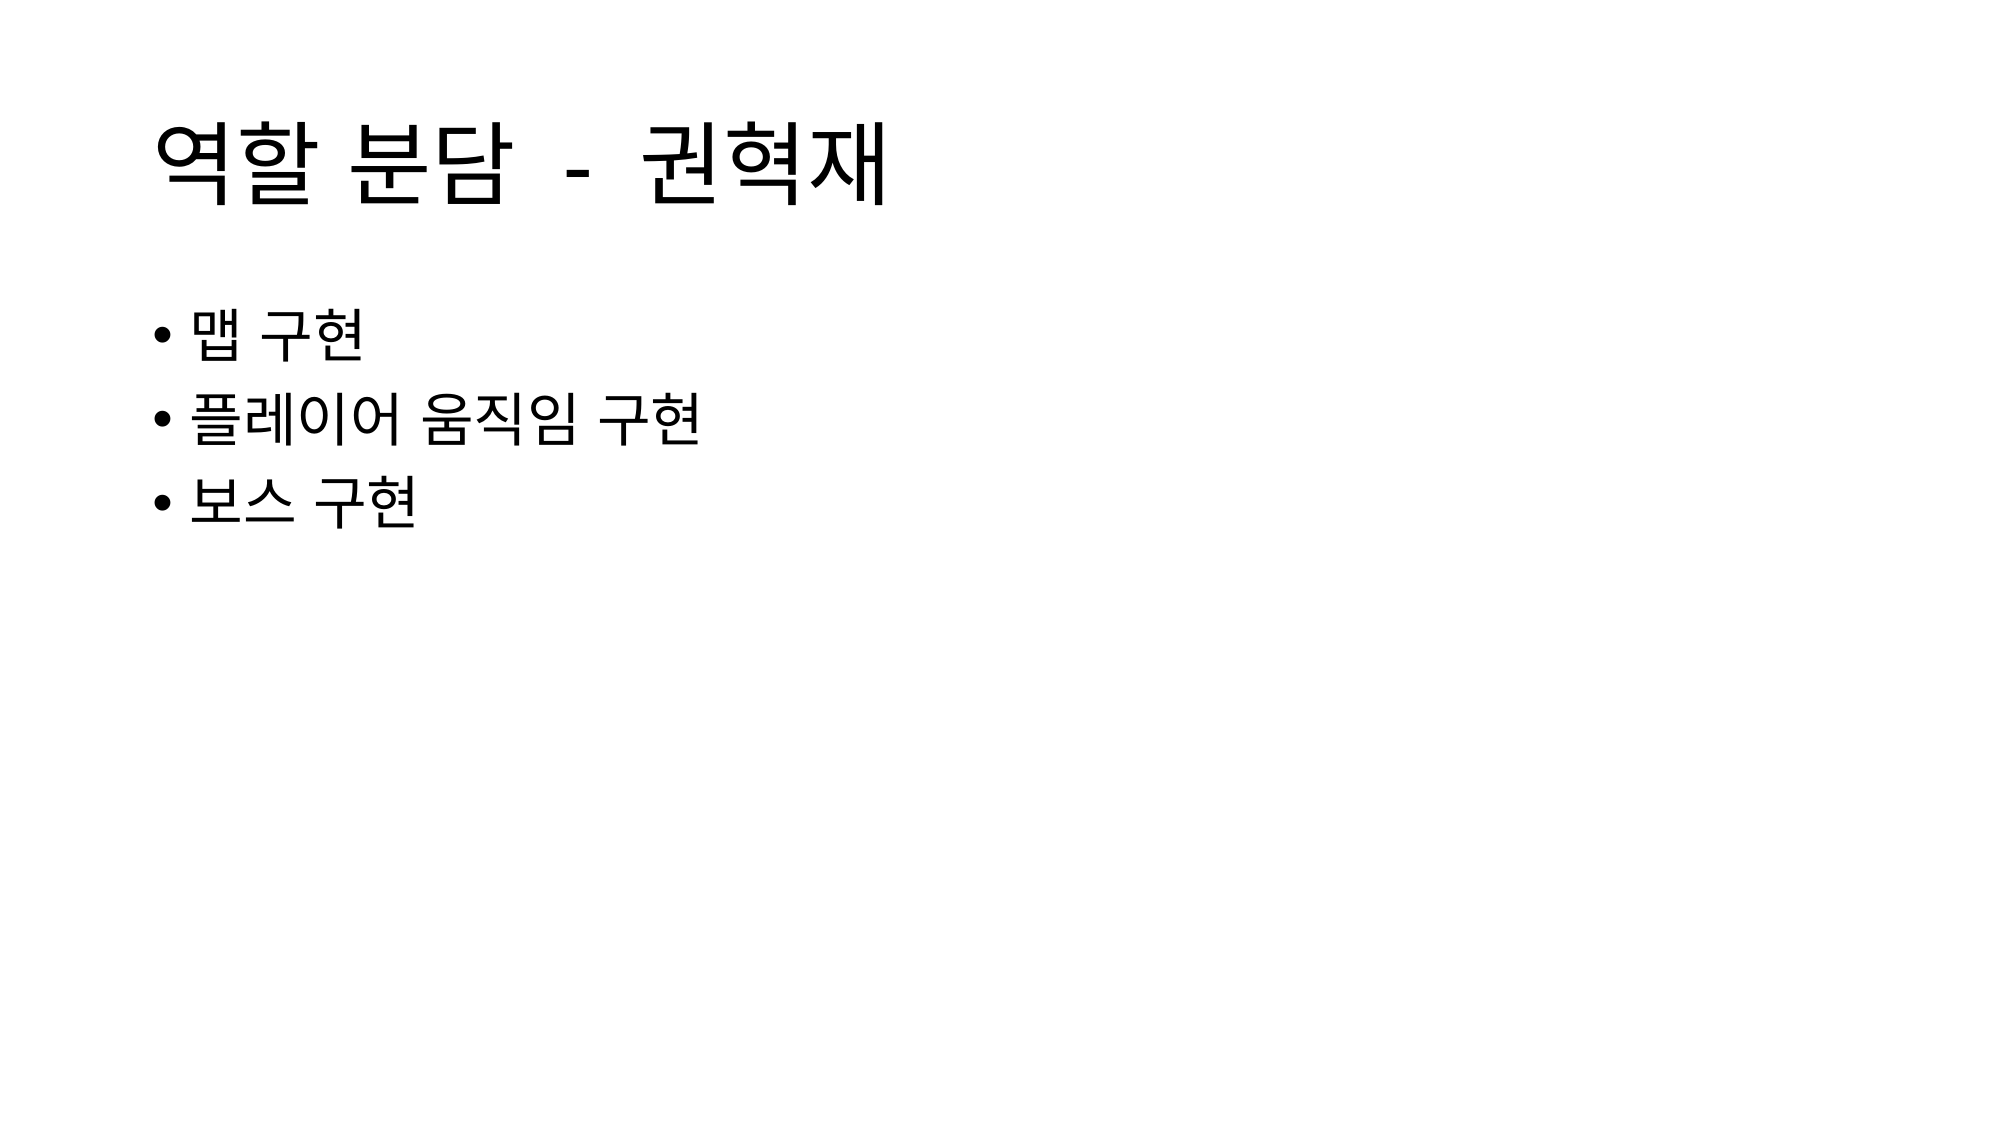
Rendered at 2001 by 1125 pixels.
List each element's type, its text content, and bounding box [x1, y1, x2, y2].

title 역할 분담 - 권혁재 [137, 59, 1863, 278]
list 맵 구현 플레이어 움직임 구현 보스 구현 [137, 299, 1863, 1014]
